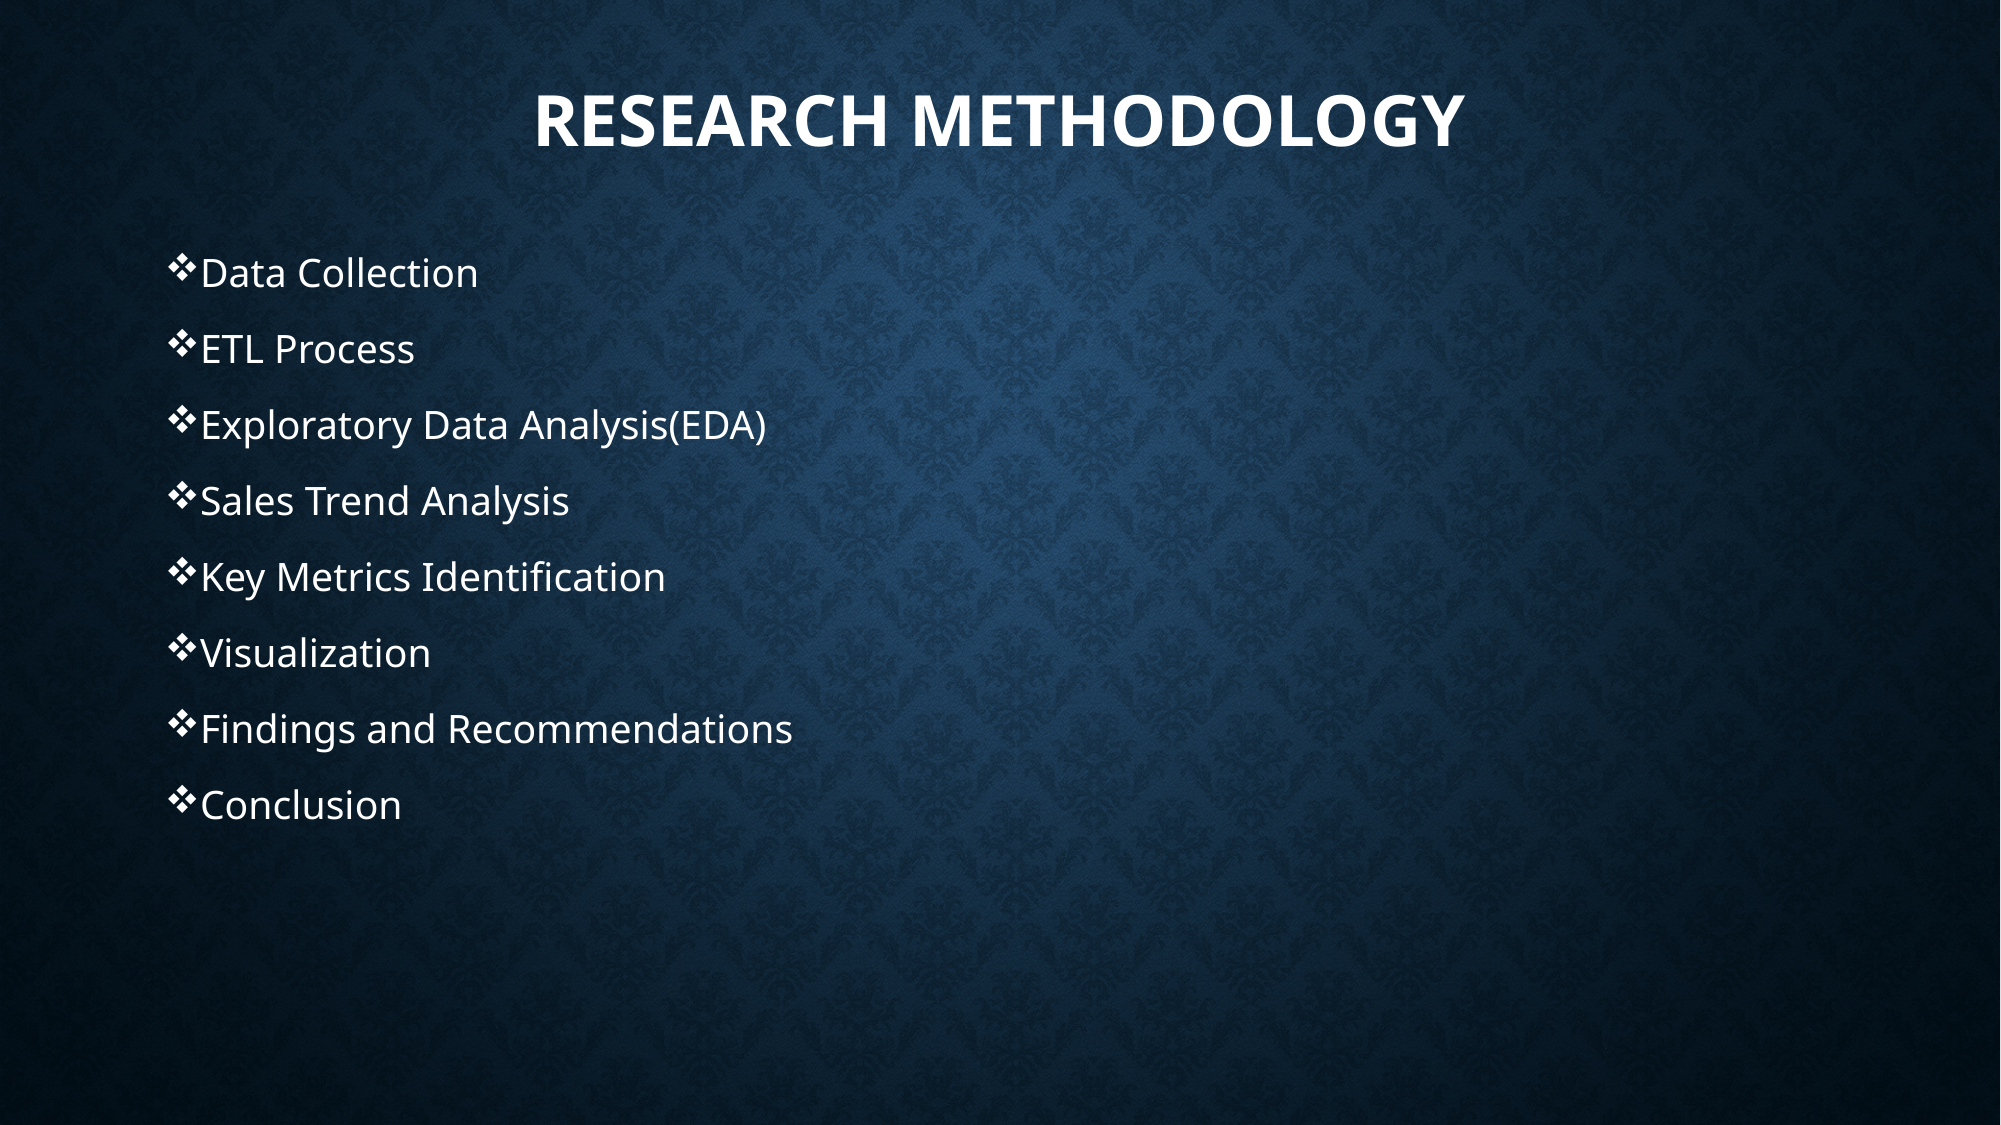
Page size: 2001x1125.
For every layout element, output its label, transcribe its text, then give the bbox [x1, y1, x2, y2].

title Research methodology [149, 14, 1849, 231]
list Data Collection ETL Process Exploratory Data Analysis(EDA) Sales Trend Analysis Key Metrics Identification Visualization Findings and Recommendations Conclusion [149, 231, 1849, 838]
